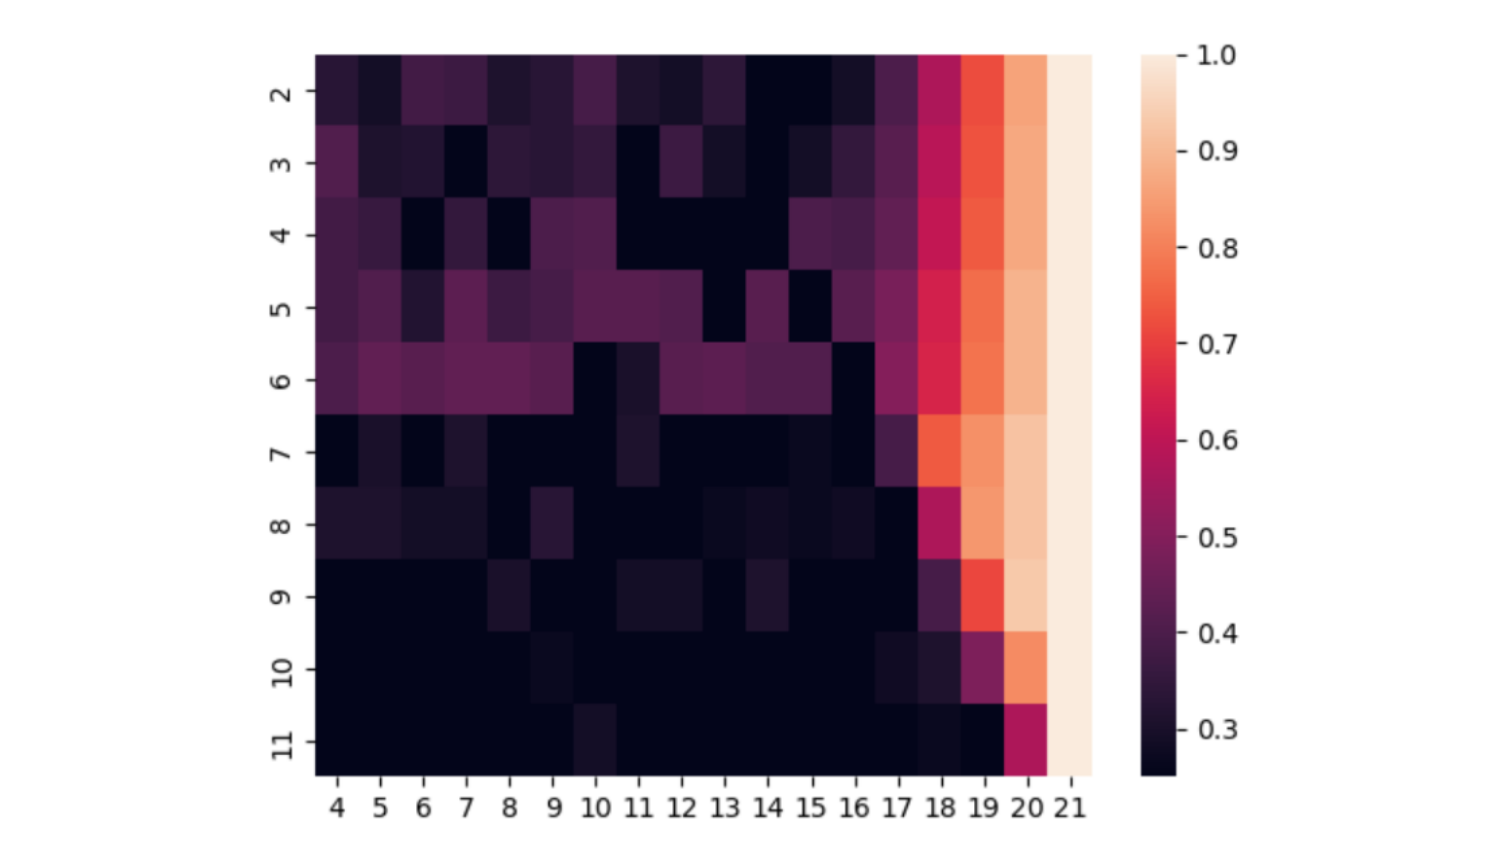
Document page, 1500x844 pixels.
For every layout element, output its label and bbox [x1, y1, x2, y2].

picture [190, 0, 1310, 844]
